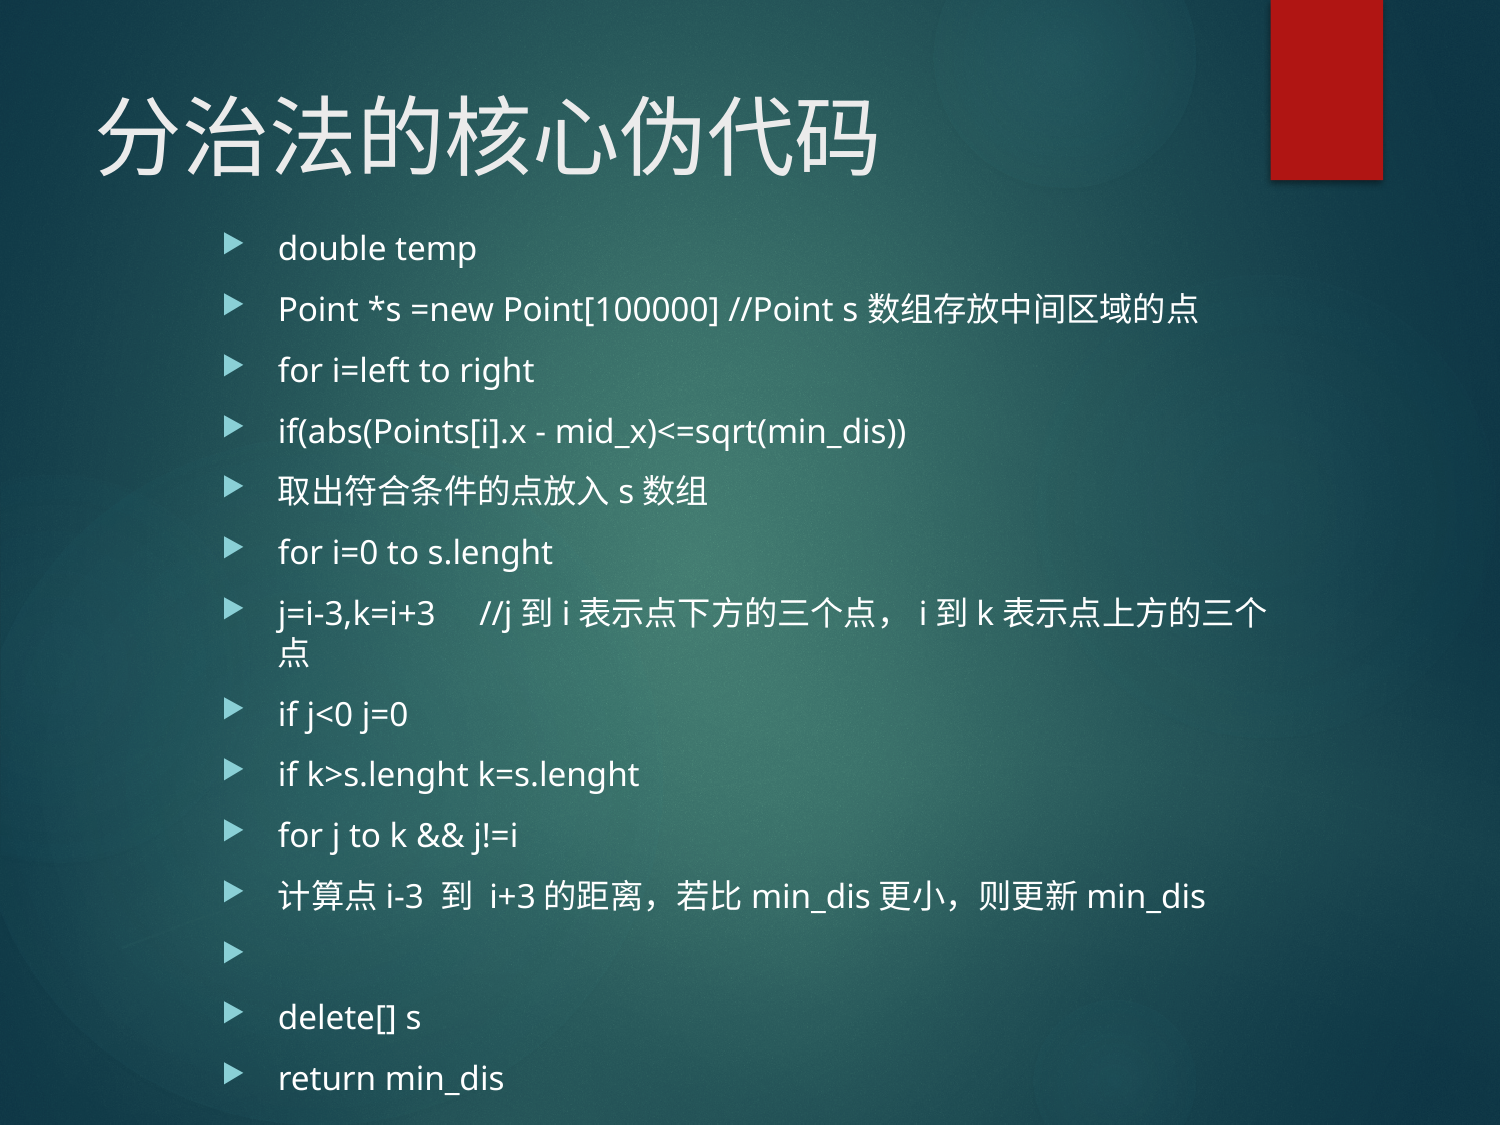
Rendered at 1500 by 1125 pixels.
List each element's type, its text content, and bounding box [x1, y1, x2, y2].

list double temp Point *s =new Point[100000] //Point s数组存放中间区域的点 for i=left to right if(abs(Points[i].x - mid_x)<=sqrt(min_dis)) 取出符合条件的点放入s数组 for i=0 to s.lenght j=i-3,k=i+3 //j到i表示点下方的三个点，i到k表示点上方的三个点 if j<0 j=0 if k>s.lenght k=s.lenght for j to k && j!=i 计算点i-3 到 i+3的距离，若比min_dis更小，则更新min_dis delete[] s return min_dis [206, 219, 1308, 909]
title 分治法的核心伪代码 [79, 74, 1237, 304]
